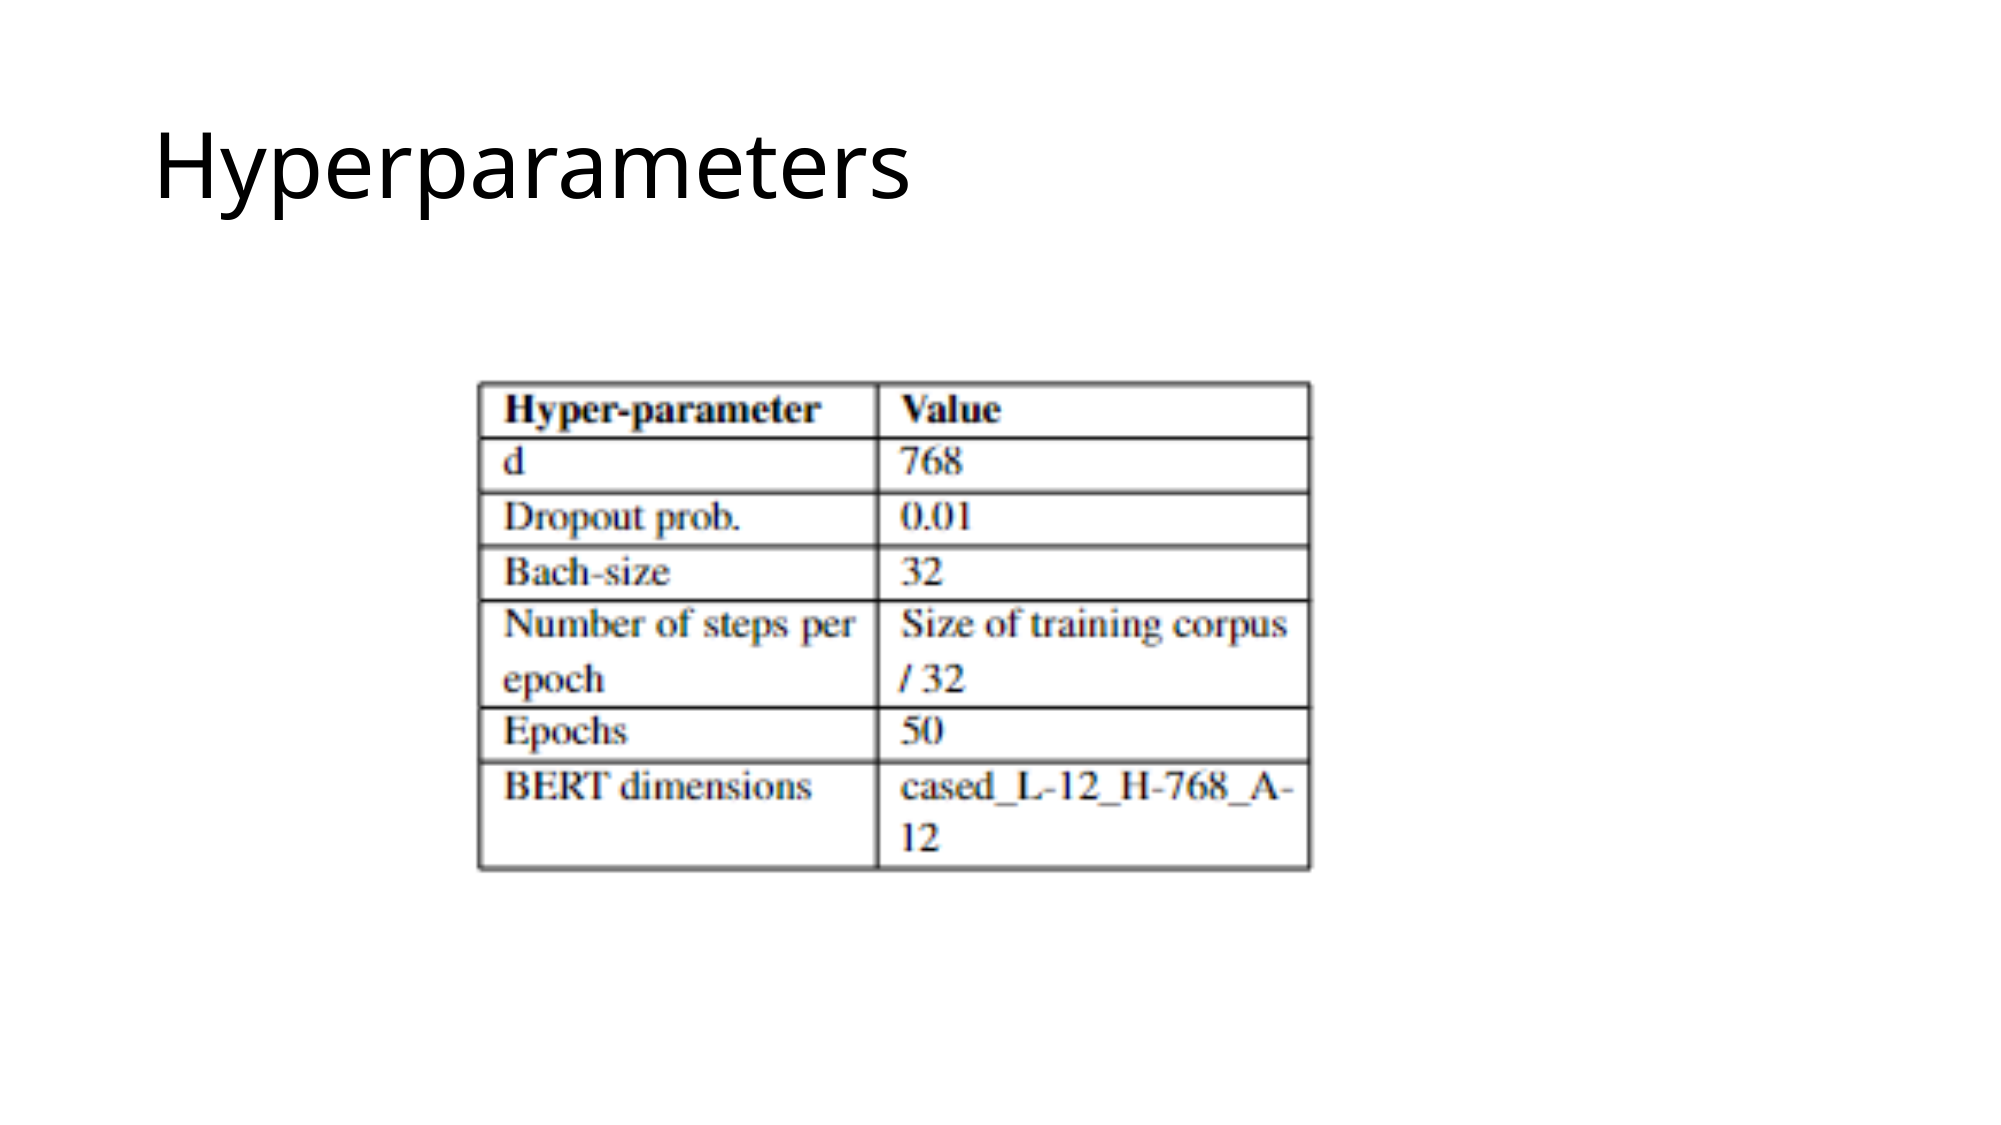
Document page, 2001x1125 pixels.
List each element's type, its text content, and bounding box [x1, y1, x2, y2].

picture [461, 365, 1329, 887]
title Hyperparameters [137, 59, 1863, 278]
